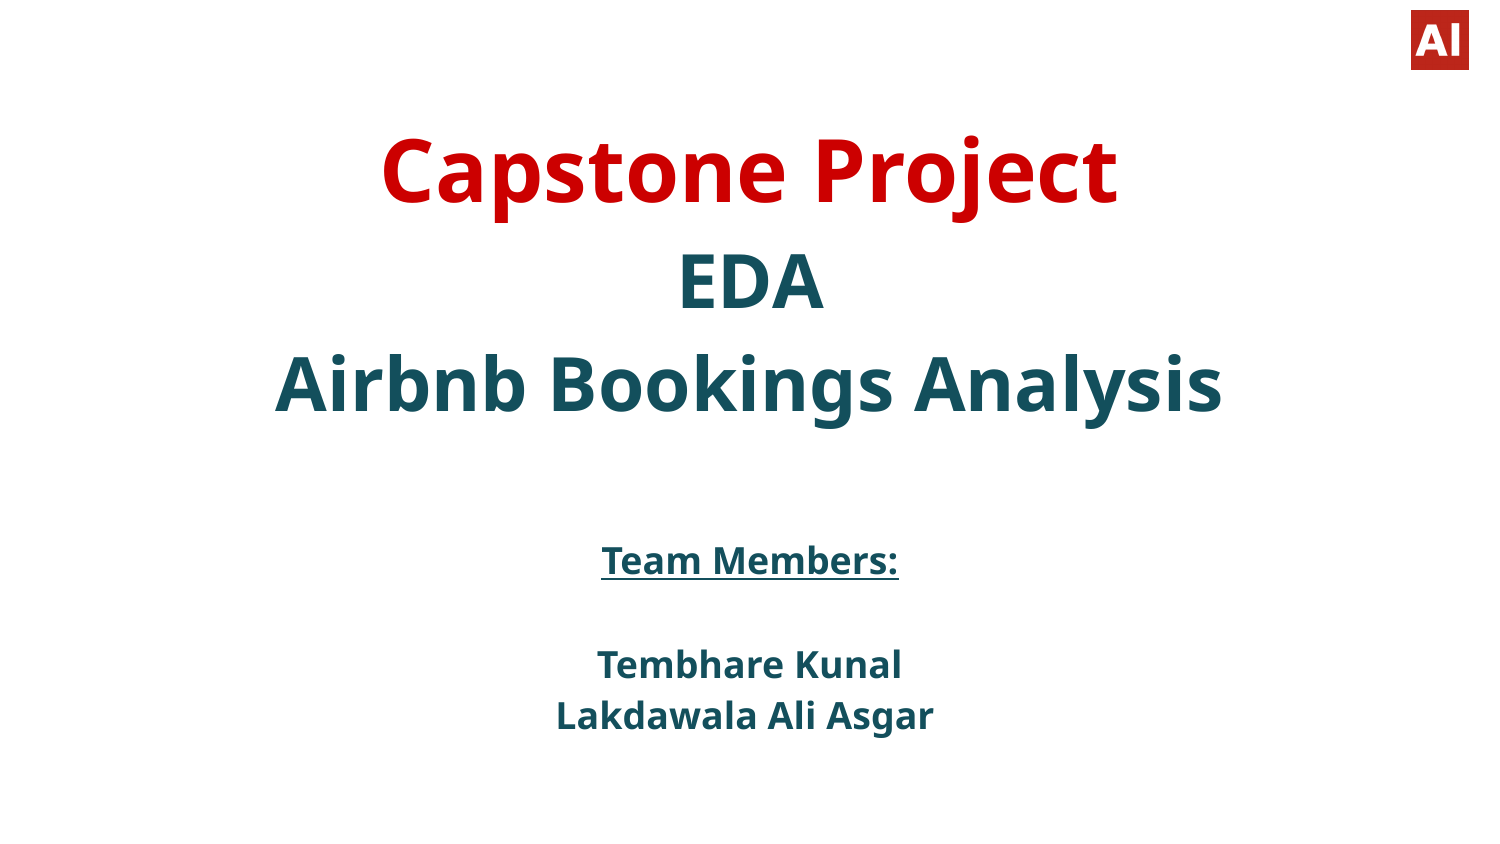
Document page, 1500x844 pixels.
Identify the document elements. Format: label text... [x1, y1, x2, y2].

picture [1411, 10, 1469, 70]
title Capstone Project EDA Airbnb Bookings Analysis Team Members: Tembhare Kunal Lakdawala Ali Asgar [51, 52, 1449, 753]
